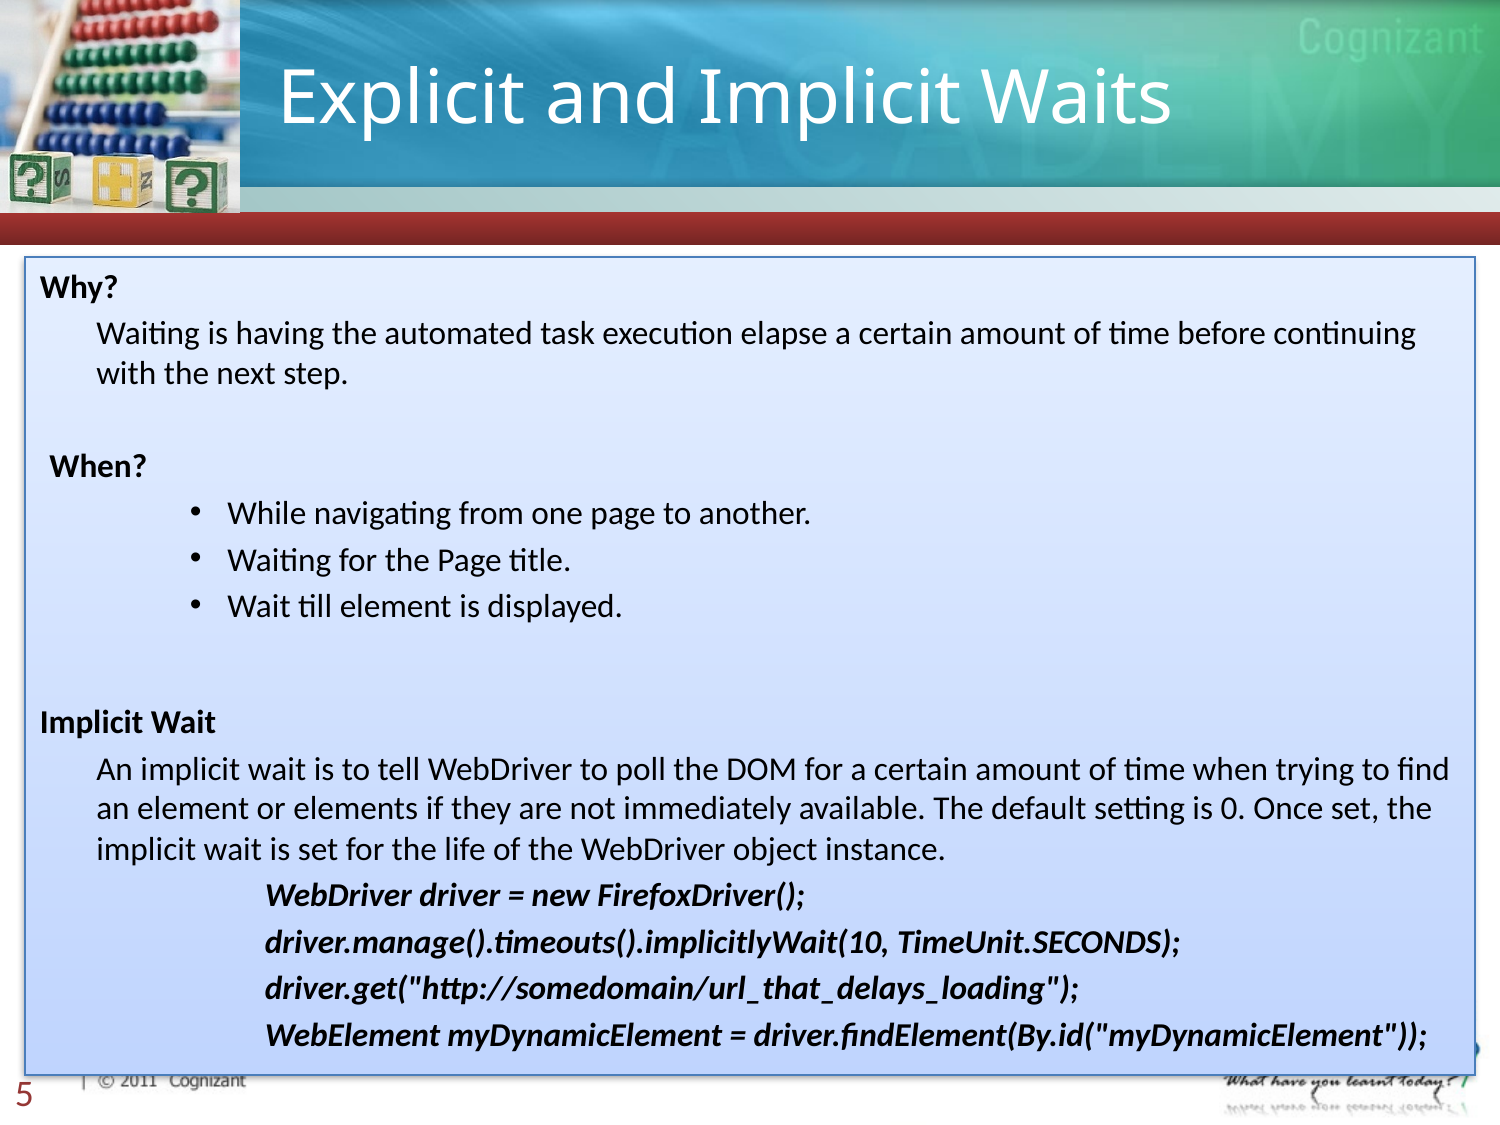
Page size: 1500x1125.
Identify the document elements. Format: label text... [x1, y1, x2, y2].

list Why? Waiting is having the automated task execution elapse a certain amount of time before continuing with the next step. When? While navigating from one page to another. Waiting for the Page title. Wait till element is displayed. Implicit Wait An implicit wait is to tell WebDriver to poll the DOM for a certain amount of time when trying to find an element or elements if they are not immediately available. The default setting is 0. Once set, the implicit wait is set for the life of the WebDriver object instance. WebDriver driver = new FirefoxDriver(); driver.manage().timeouts().implicitlyWait(10, TimeUnit.SECONDS); driver.get("http://somedomain/url_that_delays_loading"); WebElement myDynamicElement = driver.findElement(By.id("myDynamicElement")); [24, 256, 1476, 1076]
picture [0, 245, 1500, 1125]
slide_number 5 [0, 1061, 75, 1108]
title Explicit and Implicit Waits [262, 0, 1500, 188]
picture [0, 0, 262, 213]
